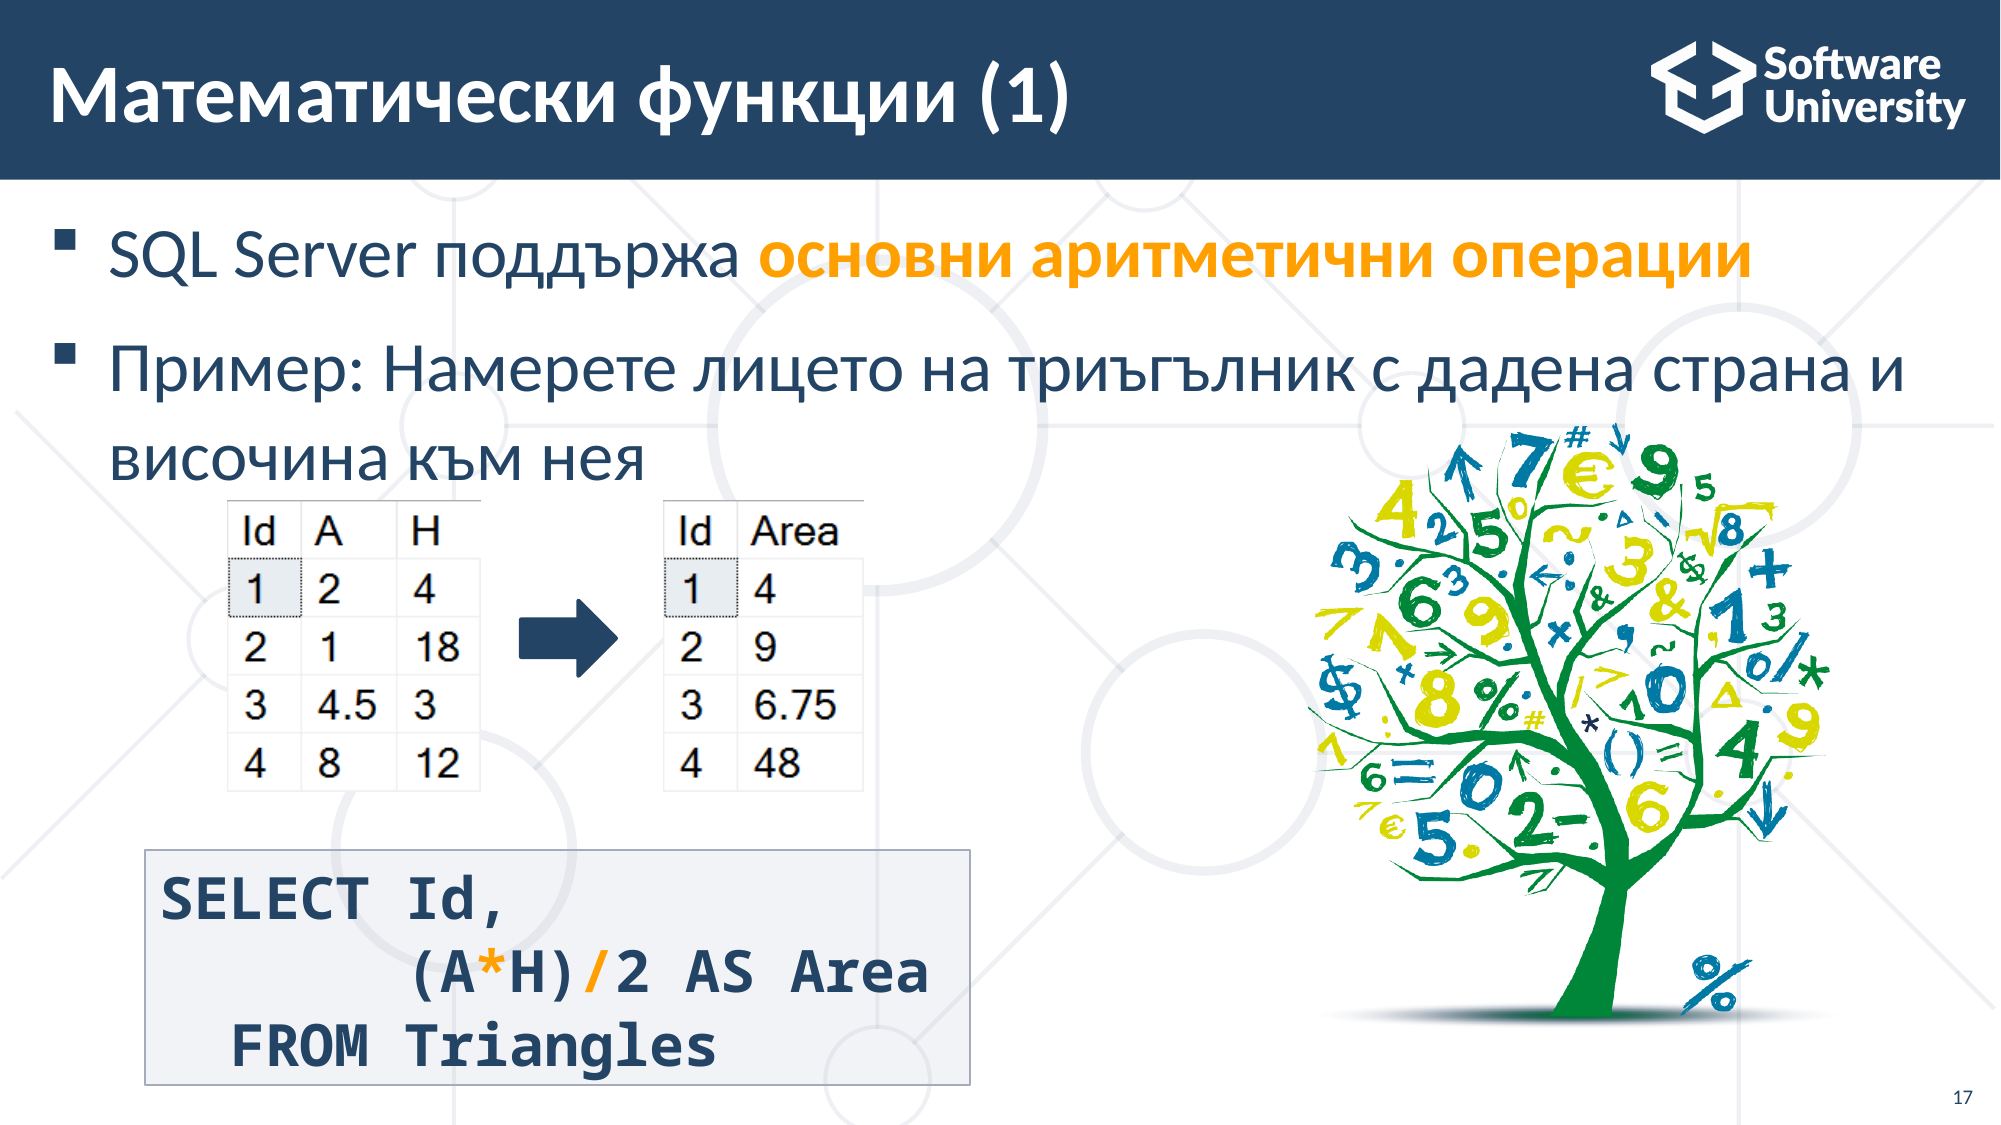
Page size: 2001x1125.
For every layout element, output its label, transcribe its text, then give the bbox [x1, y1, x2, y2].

slide_number 17 [1927, 1067, 1989, 1117]
picture [1651, 41, 1966, 134]
list SQL Server поддържа основни аритметични операции Пример: Намерете лицето на триъгълник с дадена страна и височина към нея [31, 196, 1970, 1104]
picture [1253, 422, 1898, 1031]
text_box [226, 500, 864, 792]
text_box SELECT Id, (A*H)/2 AS Area FROM Triangles [145, 850, 971, 1086]
title Математически функции (1) [31, 16, 1625, 162]
